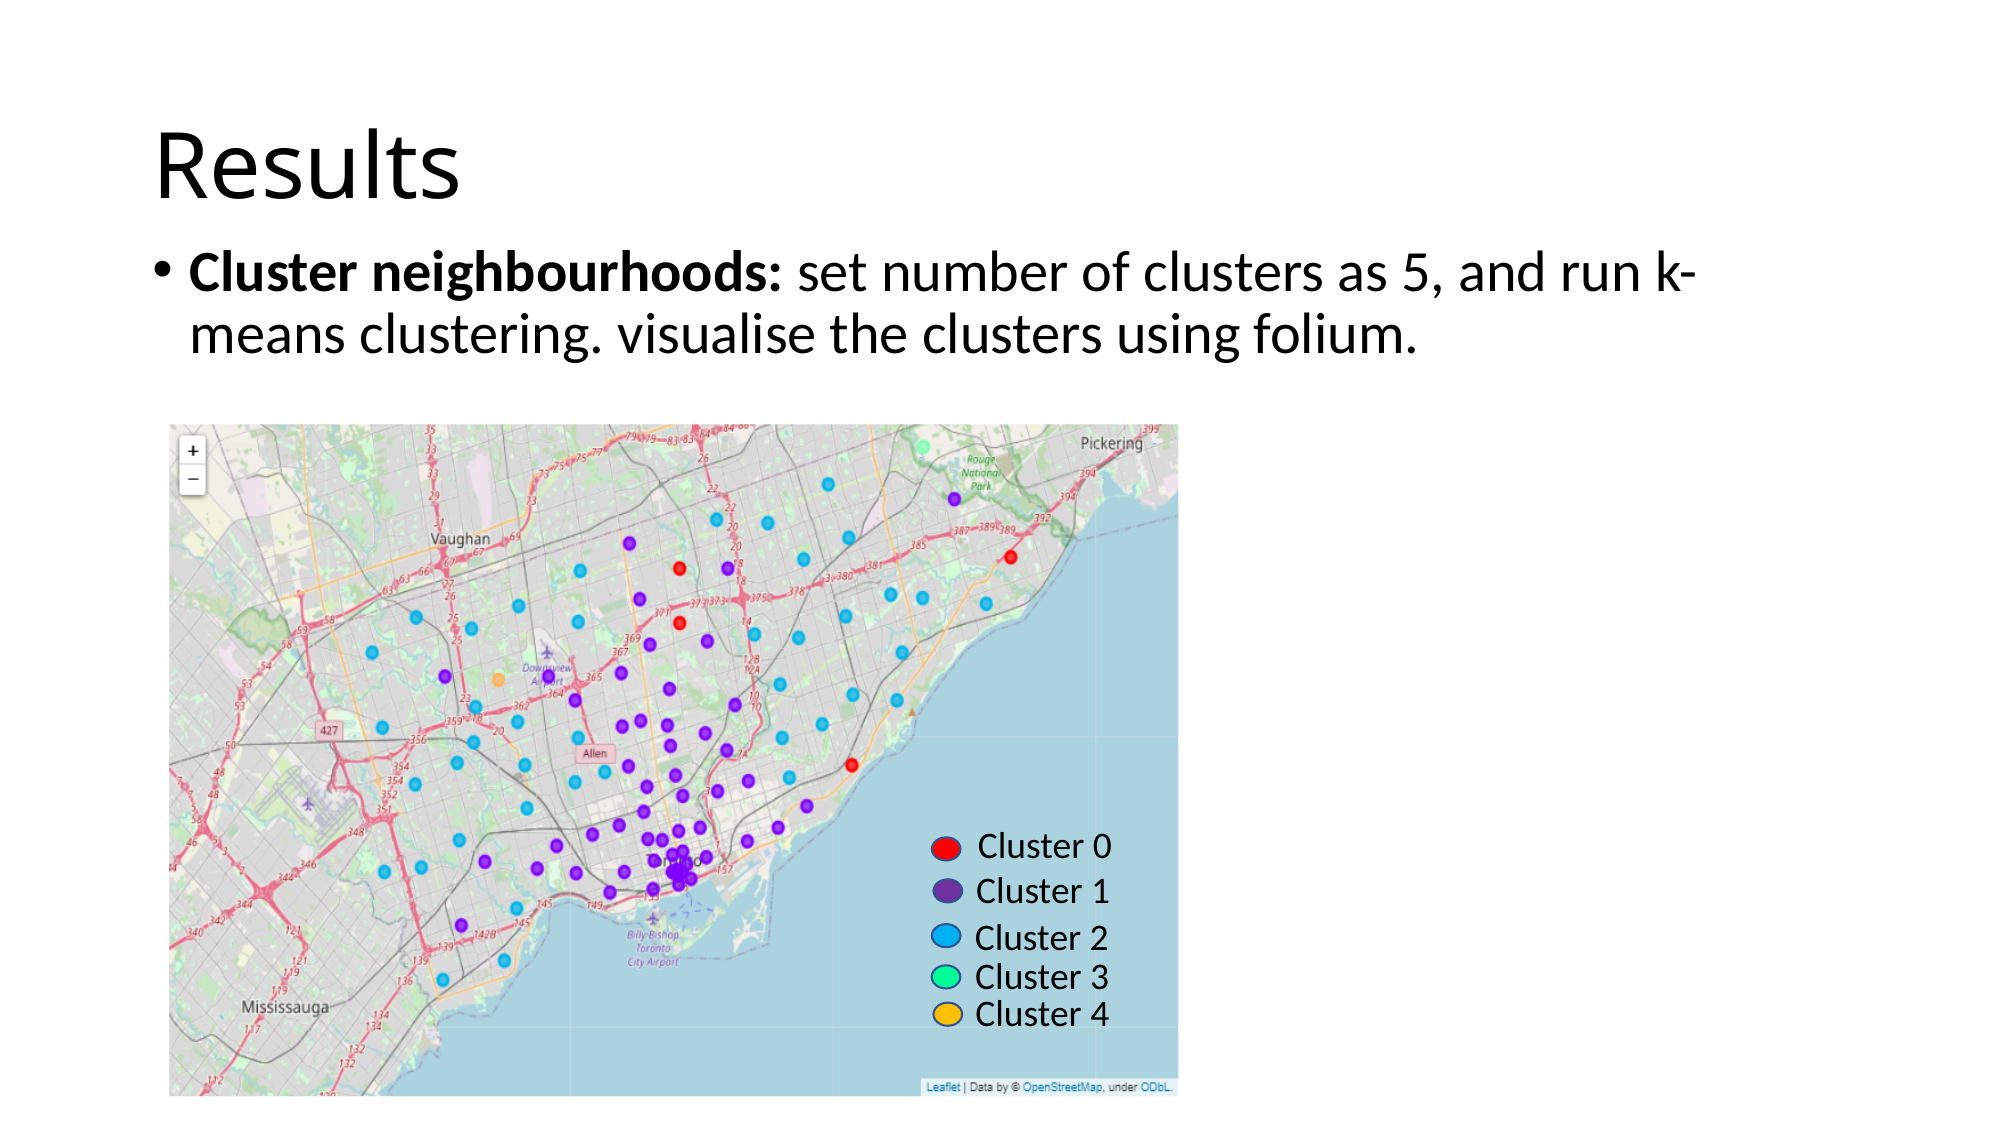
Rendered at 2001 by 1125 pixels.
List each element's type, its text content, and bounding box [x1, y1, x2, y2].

list Cluster neighbourhoods: set number of clusters as 5, and run k-means clustering. visualise the clusters using folium. [137, 233, 1863, 948]
title Results [137, 59, 1863, 233]
picture [159, 418, 1193, 1114]
